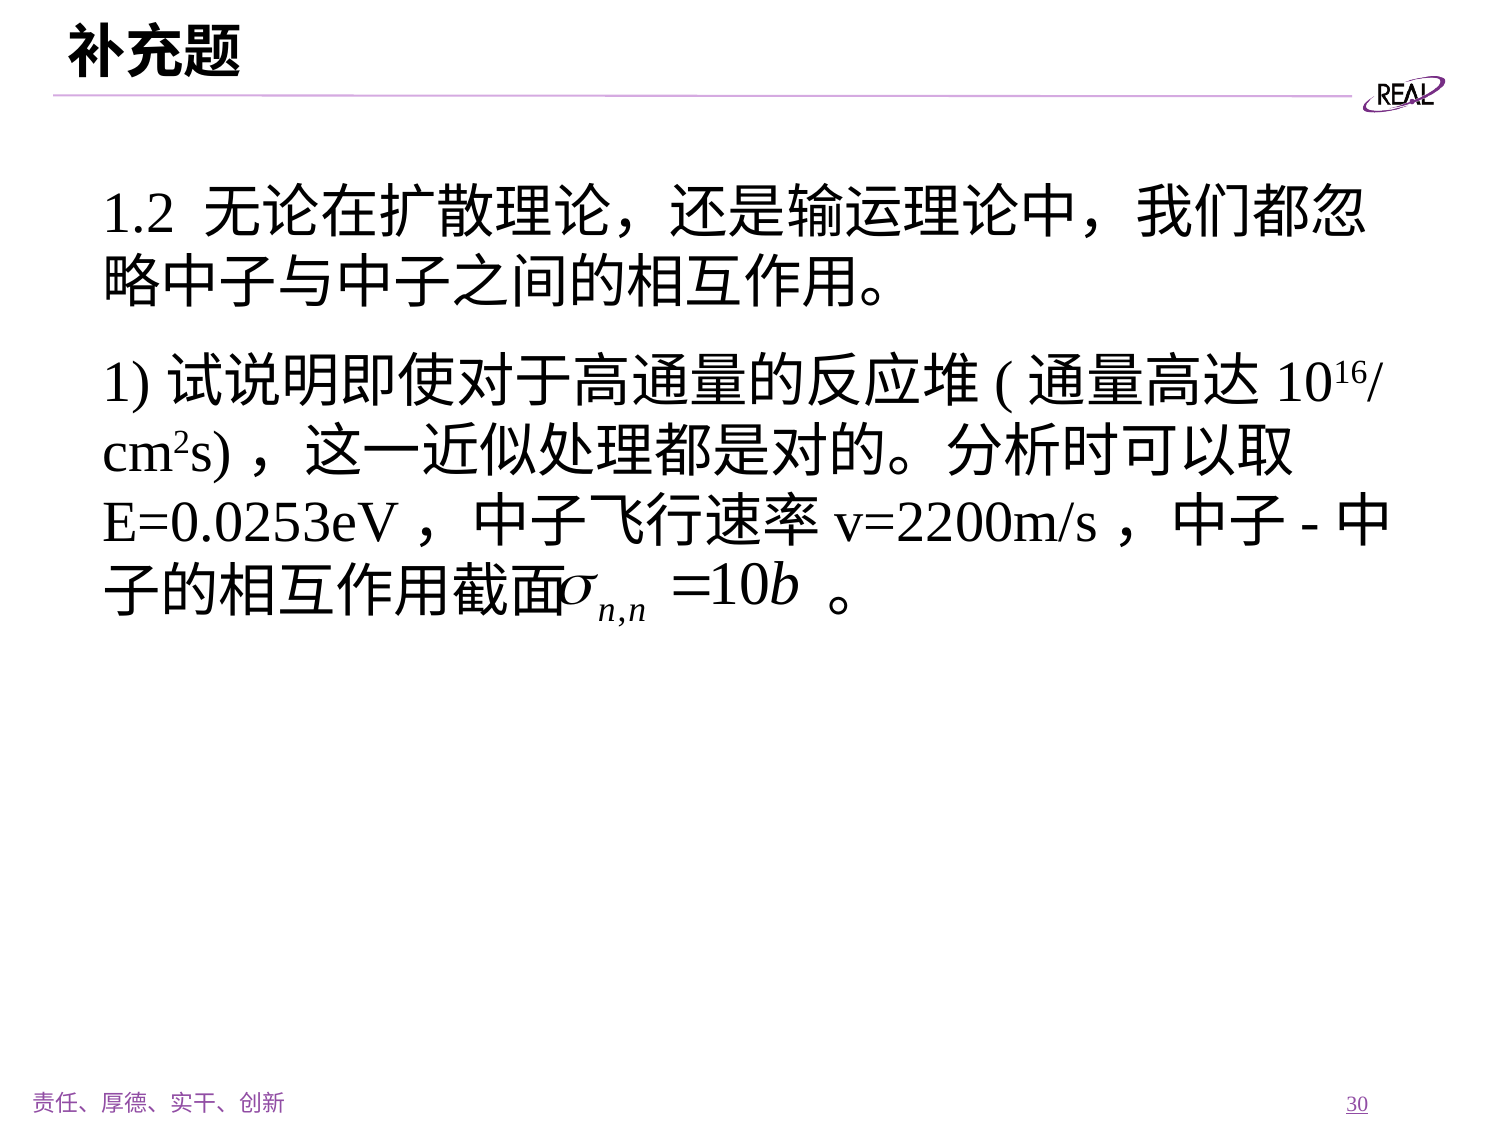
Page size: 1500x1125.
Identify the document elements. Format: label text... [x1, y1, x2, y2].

picture [1362, 90, 1447, 113]
title 补充题 [52, 7, 1447, 90]
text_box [549, 542, 812, 642]
text_box 1.2 无论在扩散理论，还是输运理论中，我们都忽略中子与中子之间的相互作用。 1)试说明即使对于高通量的反应堆(通量高达1016/cm2s)，这一近似处理都是对的。分析时可以取E=0.0253eV，中子飞行速率v=2200m/s，中子-中子的相互作用截面 。 [87, 166, 1425, 631]
